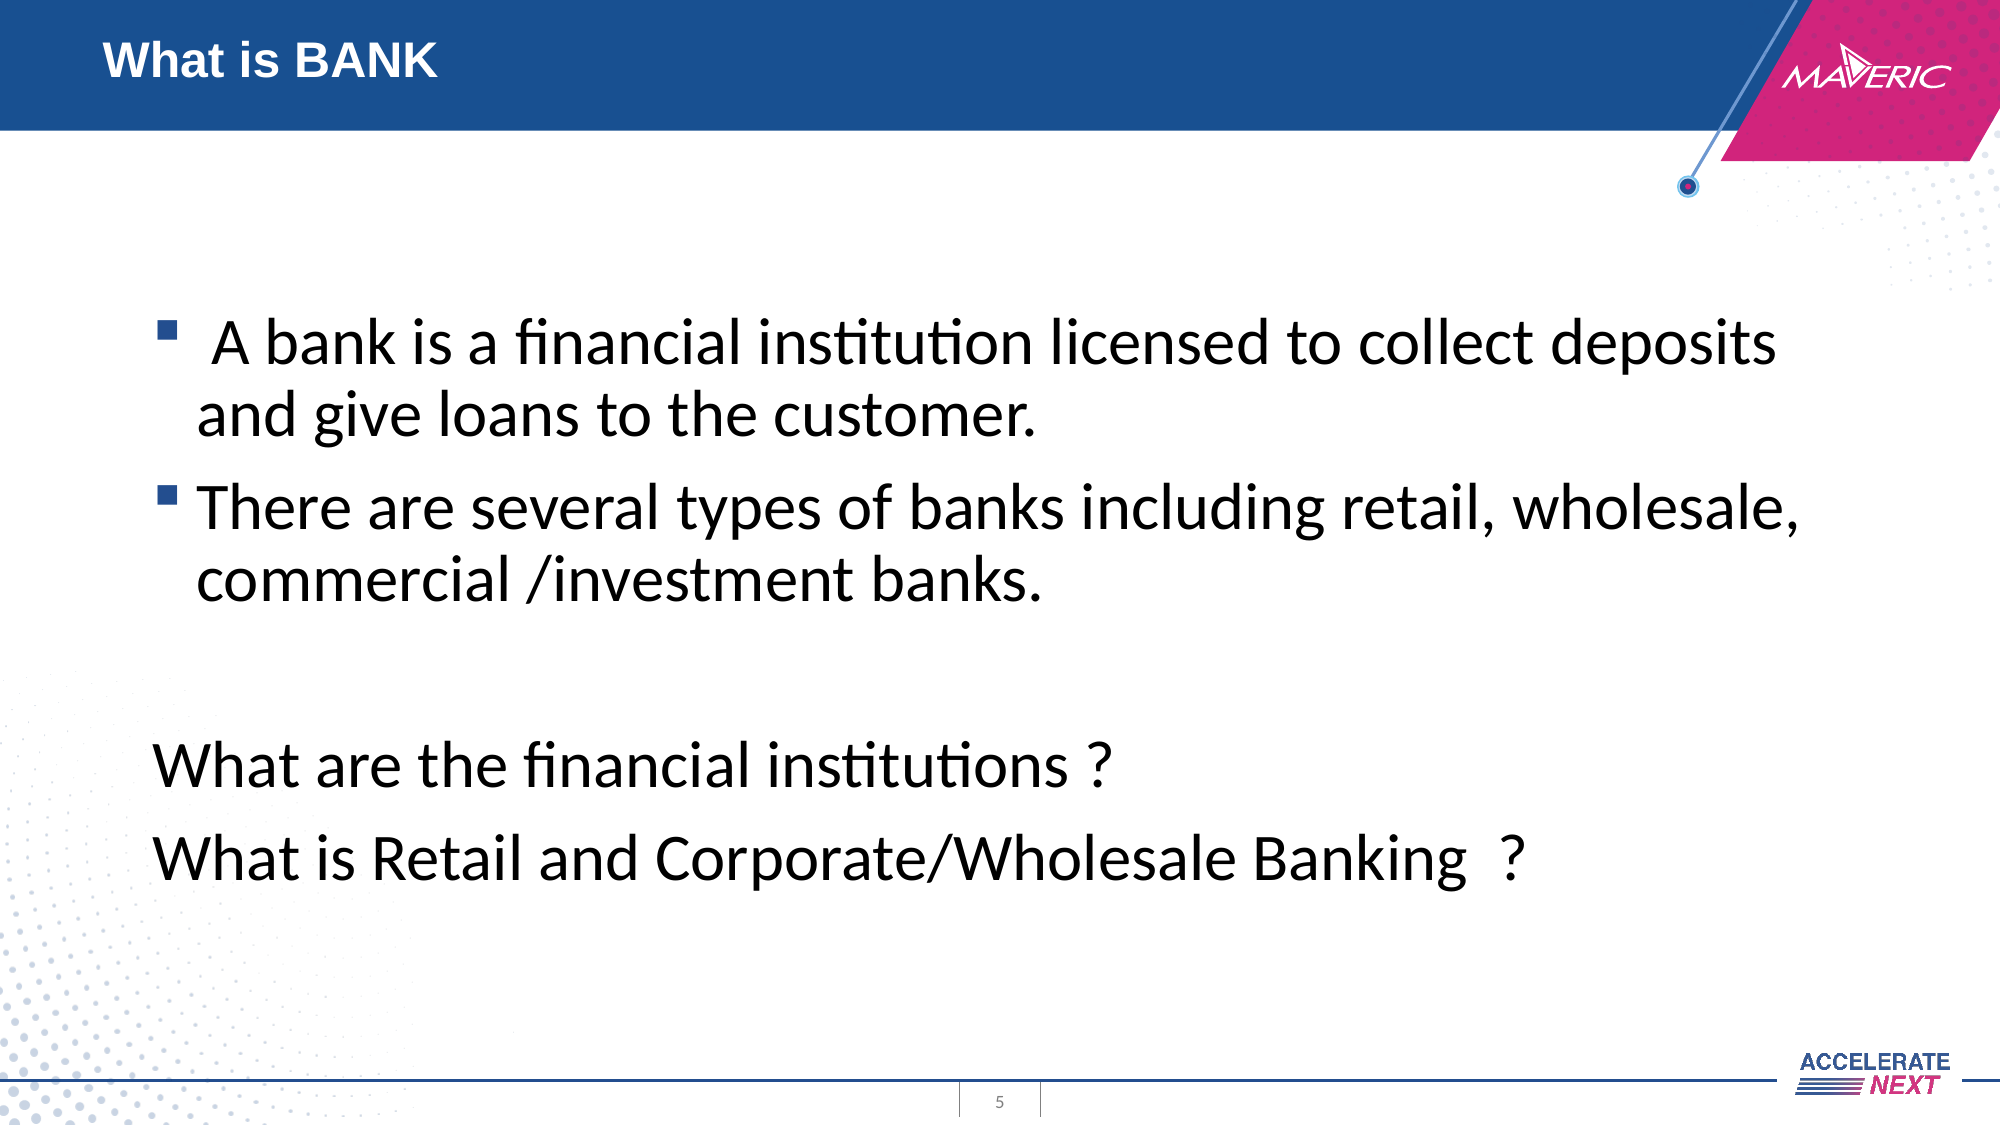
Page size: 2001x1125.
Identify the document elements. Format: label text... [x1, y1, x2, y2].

picture [1791, 1051, 1953, 1097]
slide_number 5 [959, 1083, 1041, 1119]
picture [0, 671, 514, 1125]
title What is BANK [87, 25, 1678, 97]
list A bank is a financial institution licensed to collect deposits and give loans to the customer. There are several types of banks including retail, wholesale, commercial /investment banks. What are the financial institutions ? What is Retail and Corporate/Wholesale Banking ? [137, 299, 1895, 1014]
